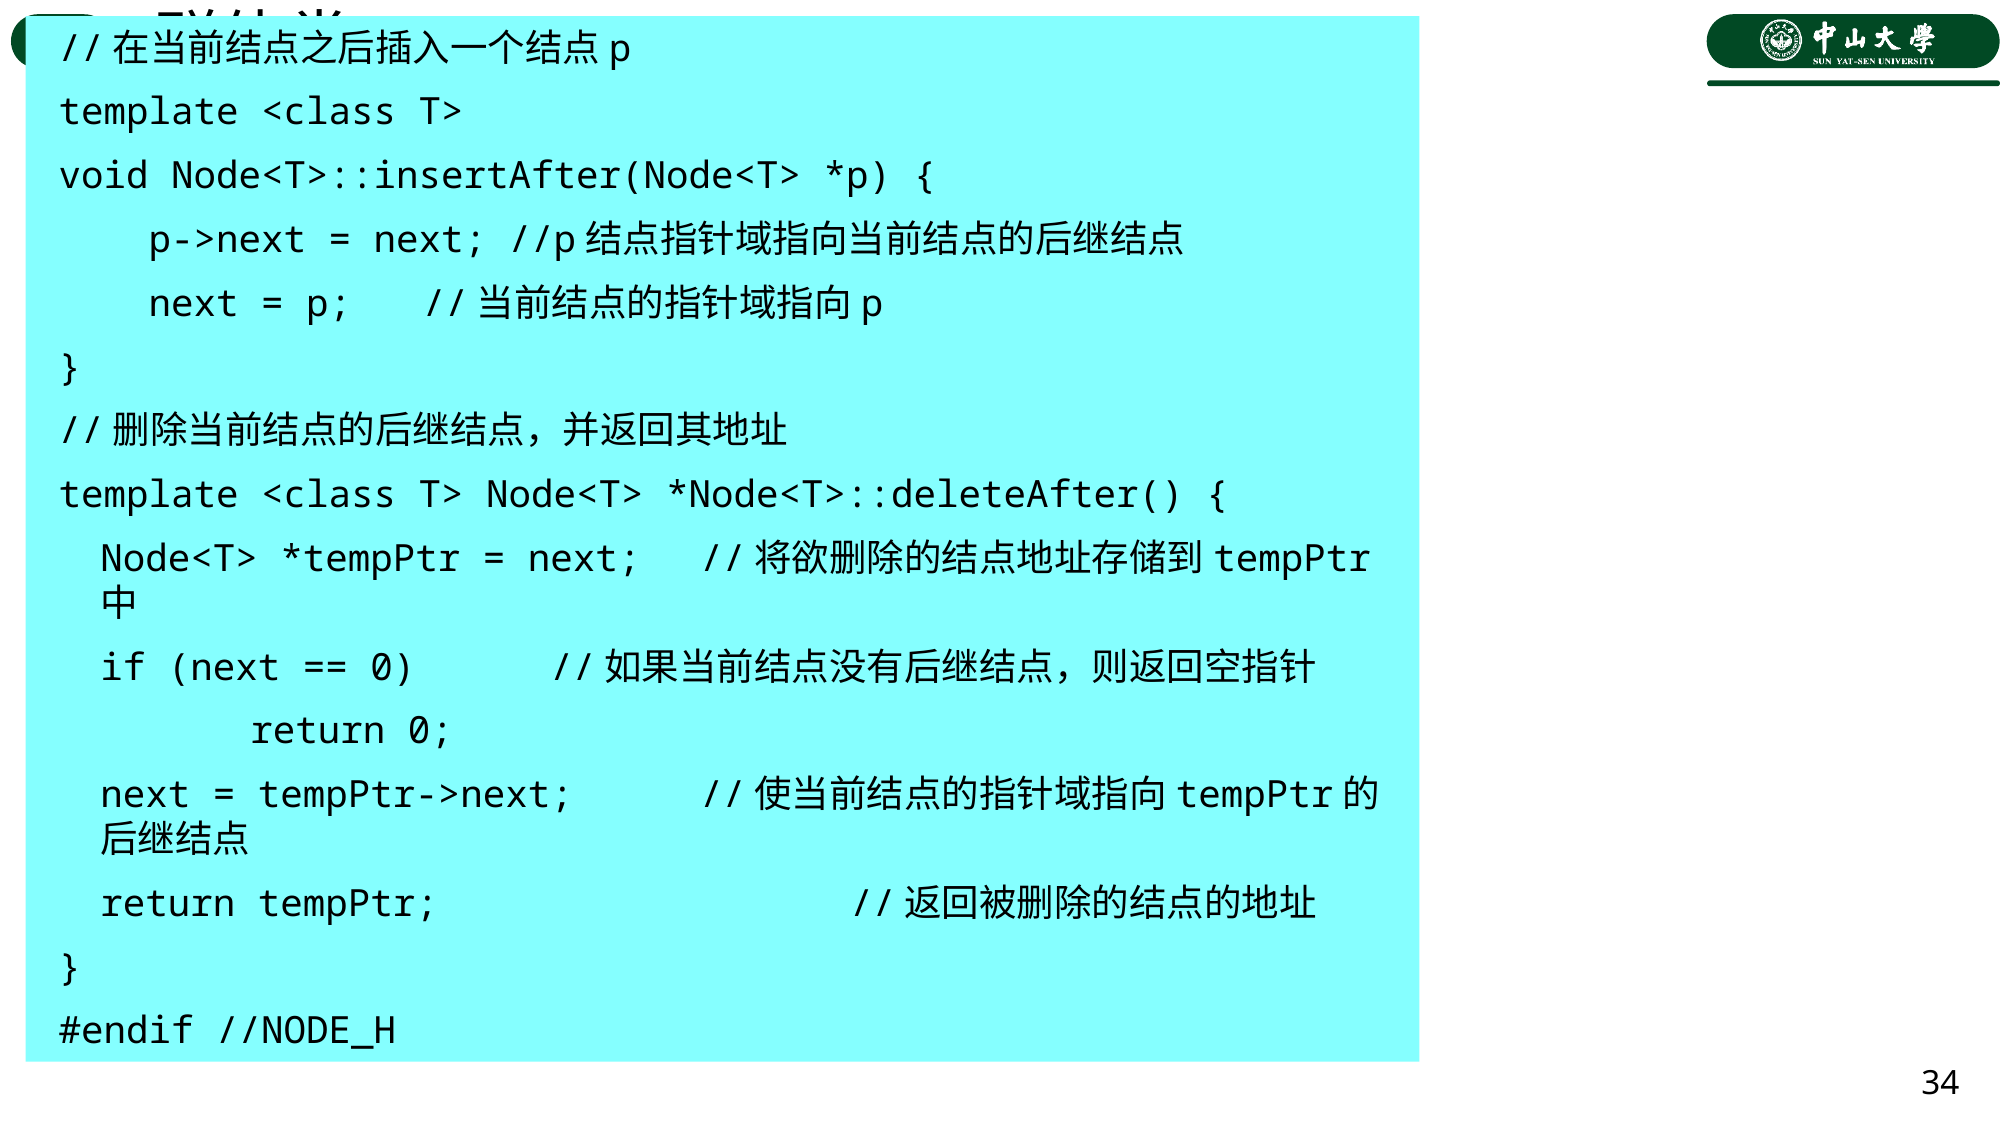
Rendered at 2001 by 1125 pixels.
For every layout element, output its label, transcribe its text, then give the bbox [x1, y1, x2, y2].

text_box 9 [9, 13, 97, 66]
text_box 群体类 [138, 0, 369, 16]
slide_number 34 [1901, 1053, 1975, 1114]
text_box //在当前结点之后插入一个结点p template <class T> void Node<T>::insertAfter(Node<T> *p) { p->next = next; //p结点指针域指向当前结点的后继结点 next = p; //当前结点的指针域指向p } //删除当前结点的后继结点，并返回其地址 template <class T> Node<T> *Node<T>::deleteAfter() { Node<T> *tempPtr = next; //将欲删除的结点地址存储到tempPtr中 if (next == 0) //如果当前结点没有后继结点，则返回空指针 return 0; next = tempPtr->next; //使当前结点的指针域指向tempPtr的后继结点 return tempPtr; //返回被删除的结点的地址 } #endif //NODE_H [25, 16, 1420, 1062]
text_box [1706, 14, 2000, 87]
picture [1749, 8, 1957, 82]
